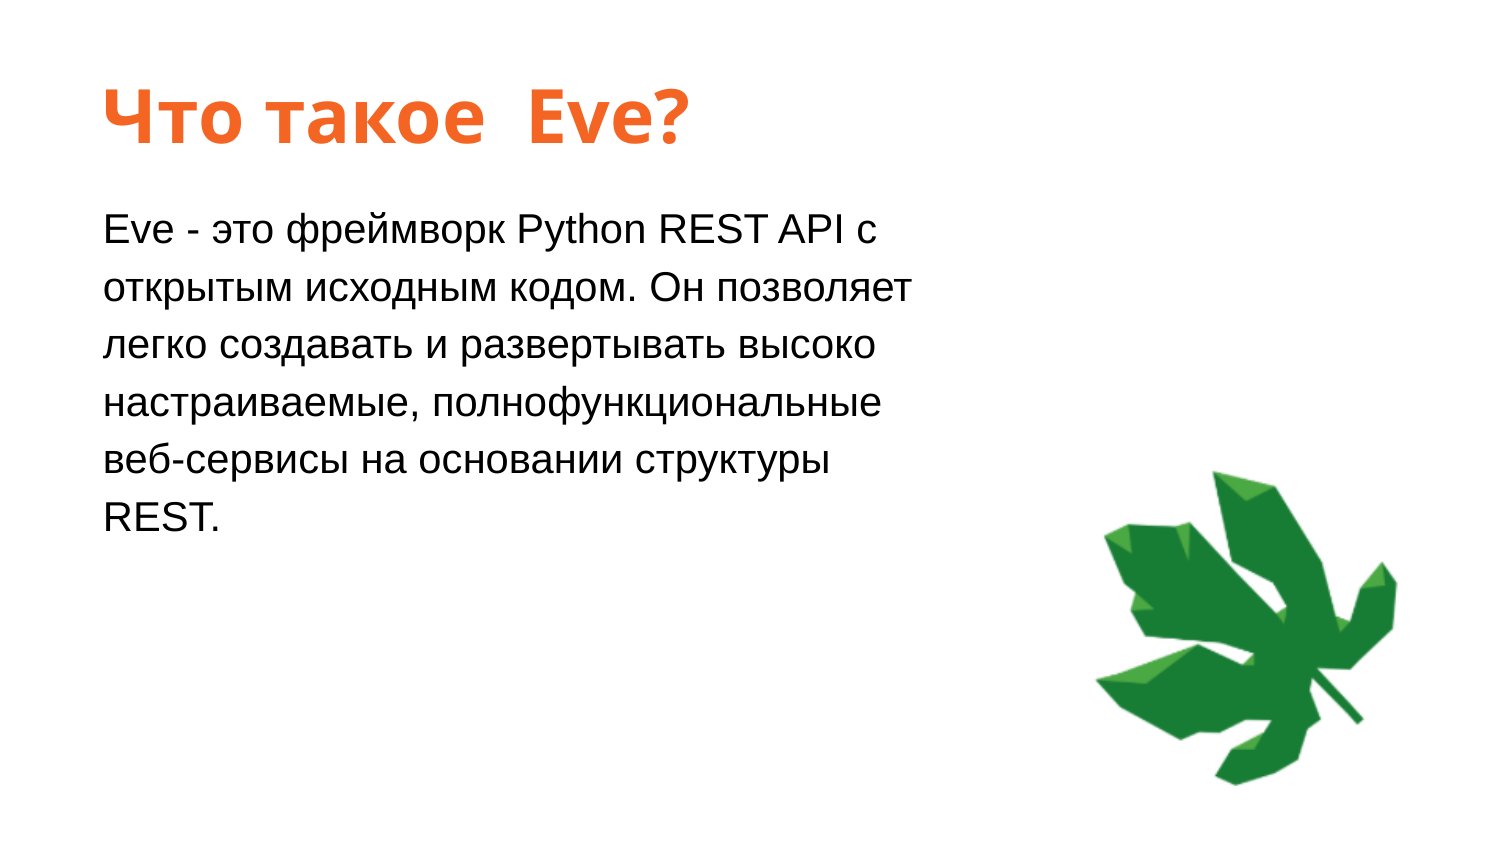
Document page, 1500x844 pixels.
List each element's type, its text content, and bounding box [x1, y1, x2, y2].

title Что такое Eve? [87, 53, 1068, 180]
title Eve - это фреймворк Python REST API с открытым исходным кодом. Он позволяет легко создавать и развертывать высоко настраиваемые, полнофункциональные веб-сервисы на основании структуры REST. [87, 179, 941, 683]
picture [1067, 453, 1429, 797]
